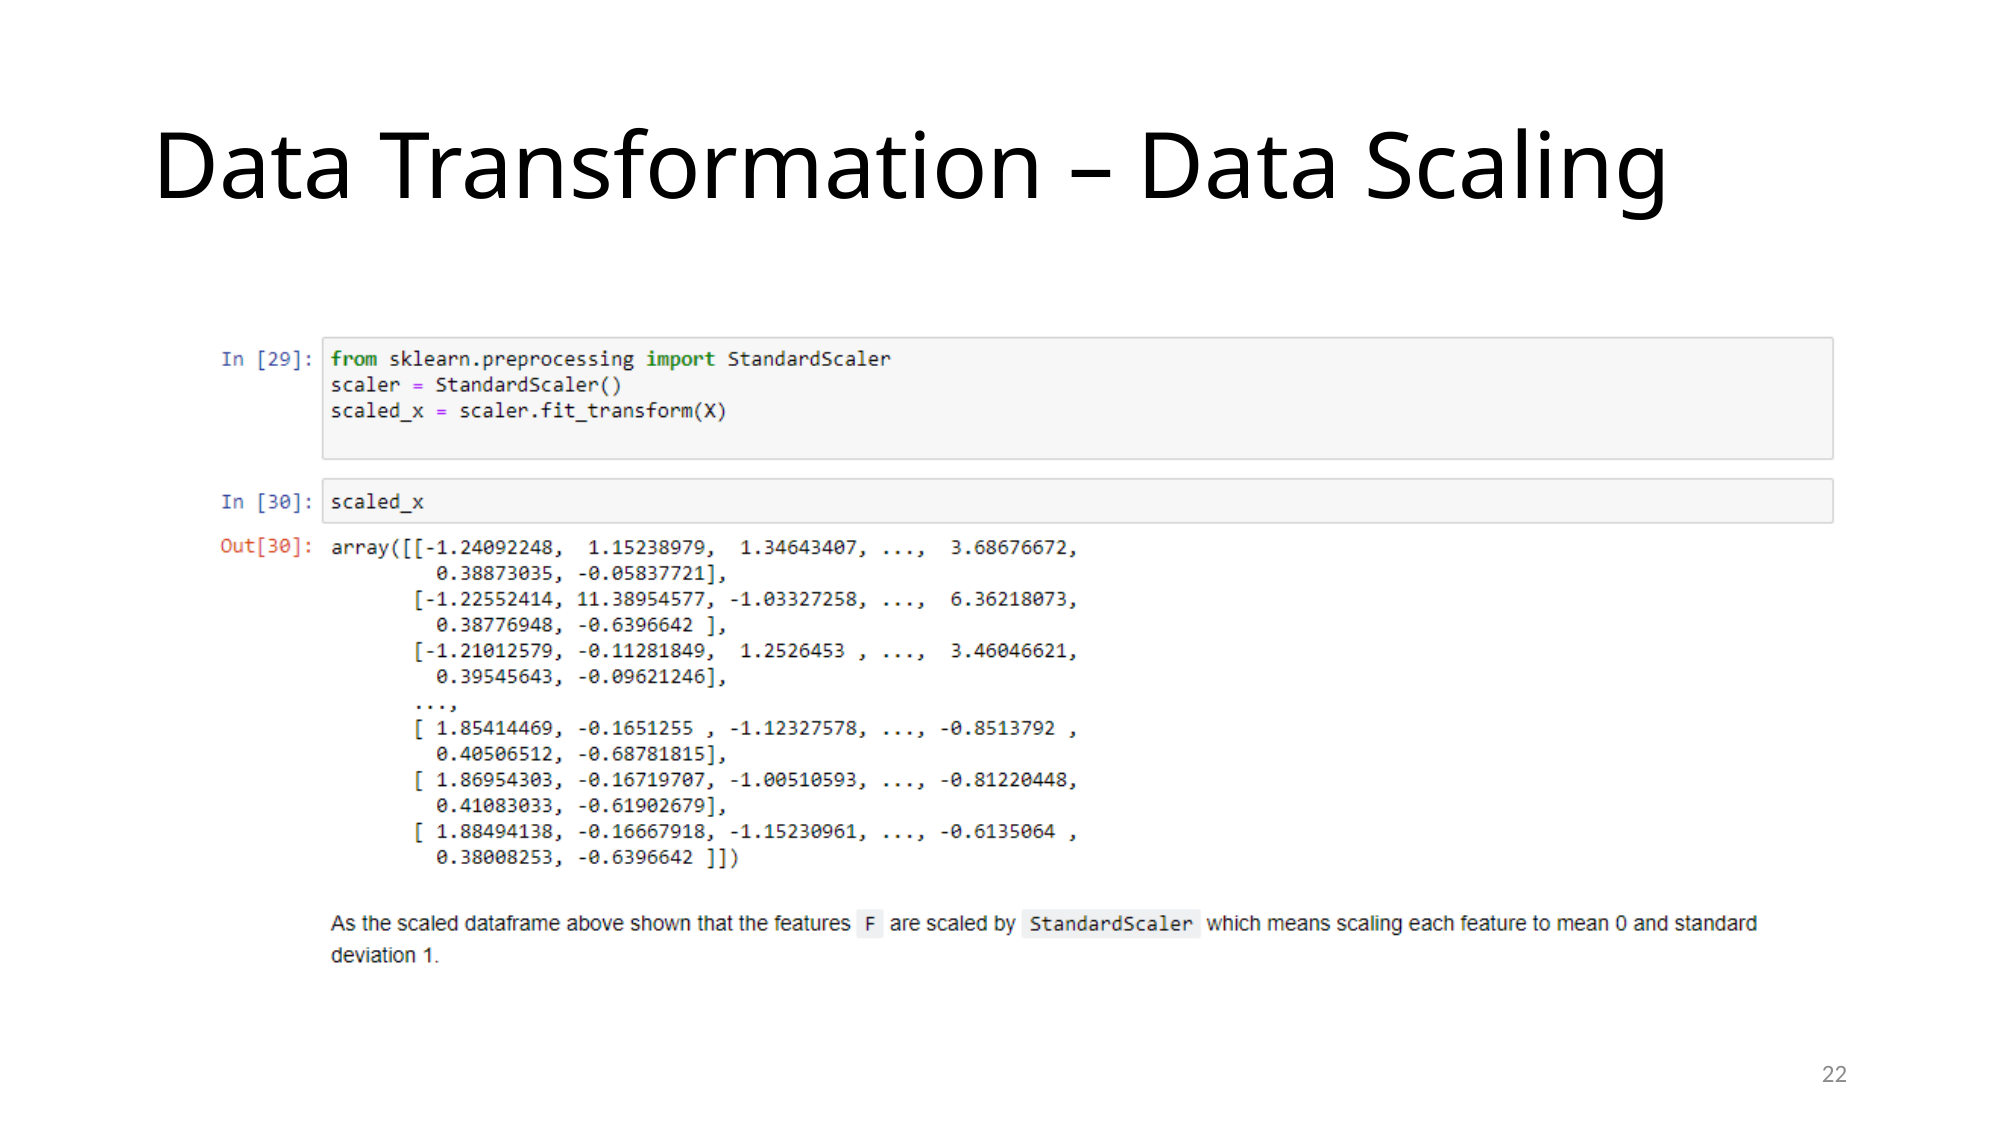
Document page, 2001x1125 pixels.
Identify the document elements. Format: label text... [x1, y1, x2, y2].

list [137, 325, 1863, 988]
title Data Transformation – Data Scaling [137, 59, 1863, 278]
slide_number 22 [1412, 1042, 1863, 1103]
